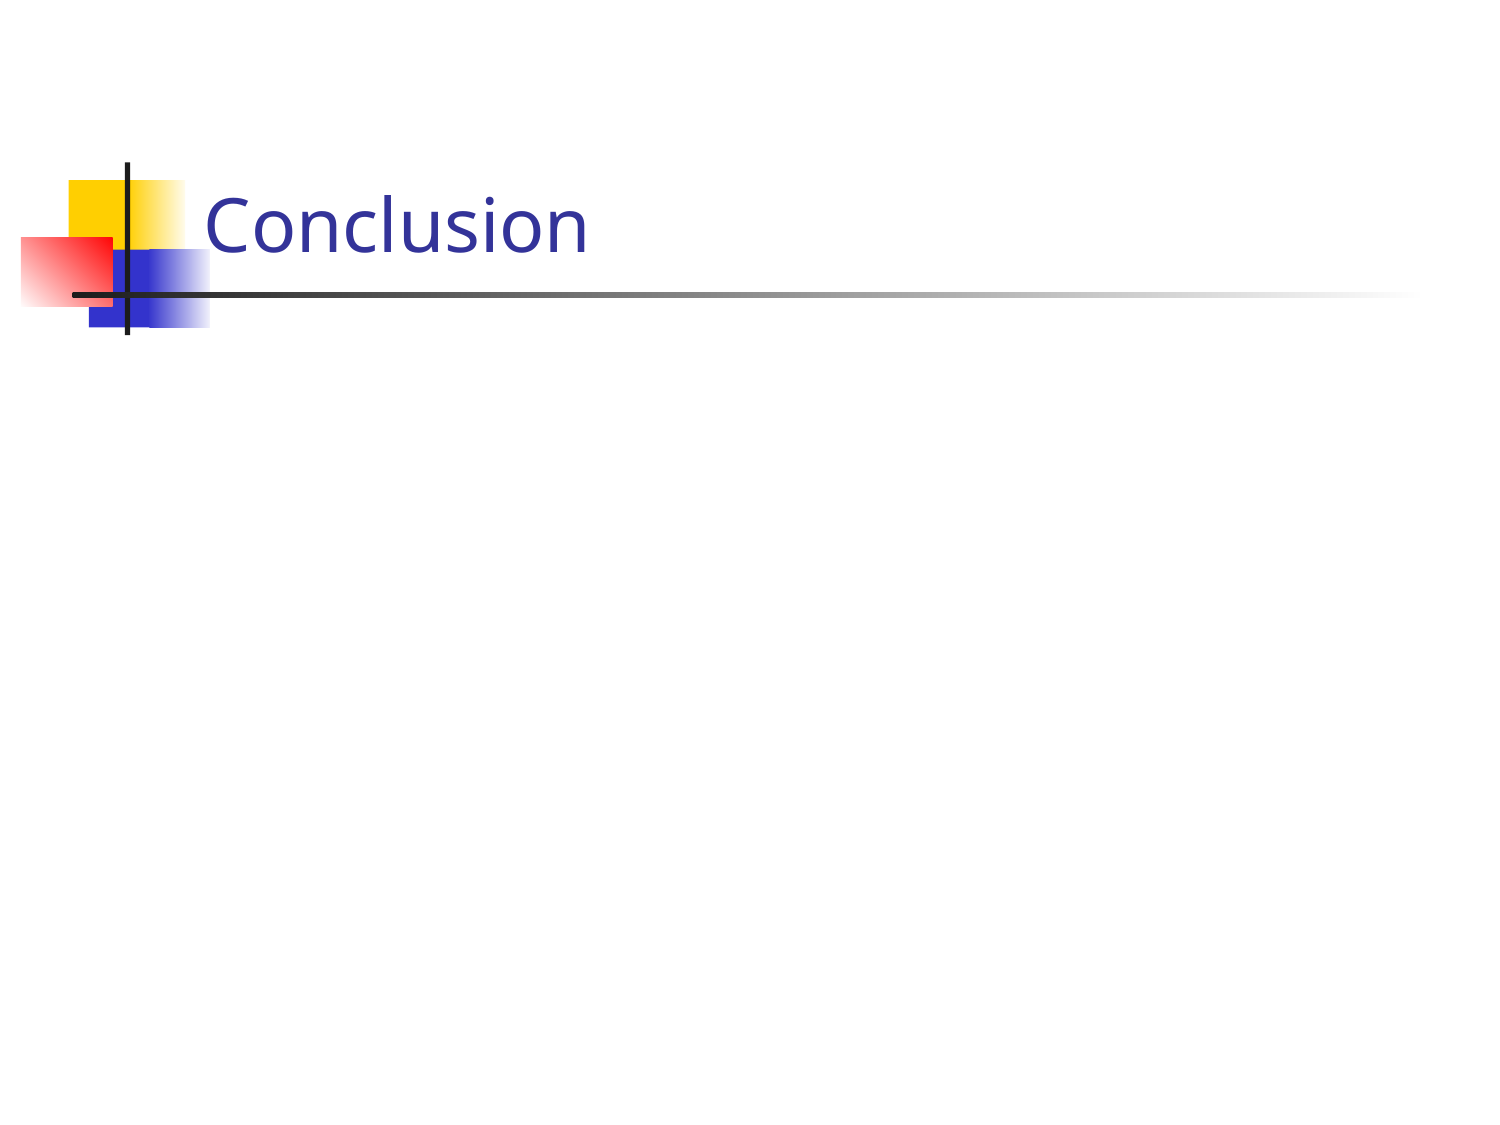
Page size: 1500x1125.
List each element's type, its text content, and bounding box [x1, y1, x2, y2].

title Conclusion [188, 34, 1468, 276]
